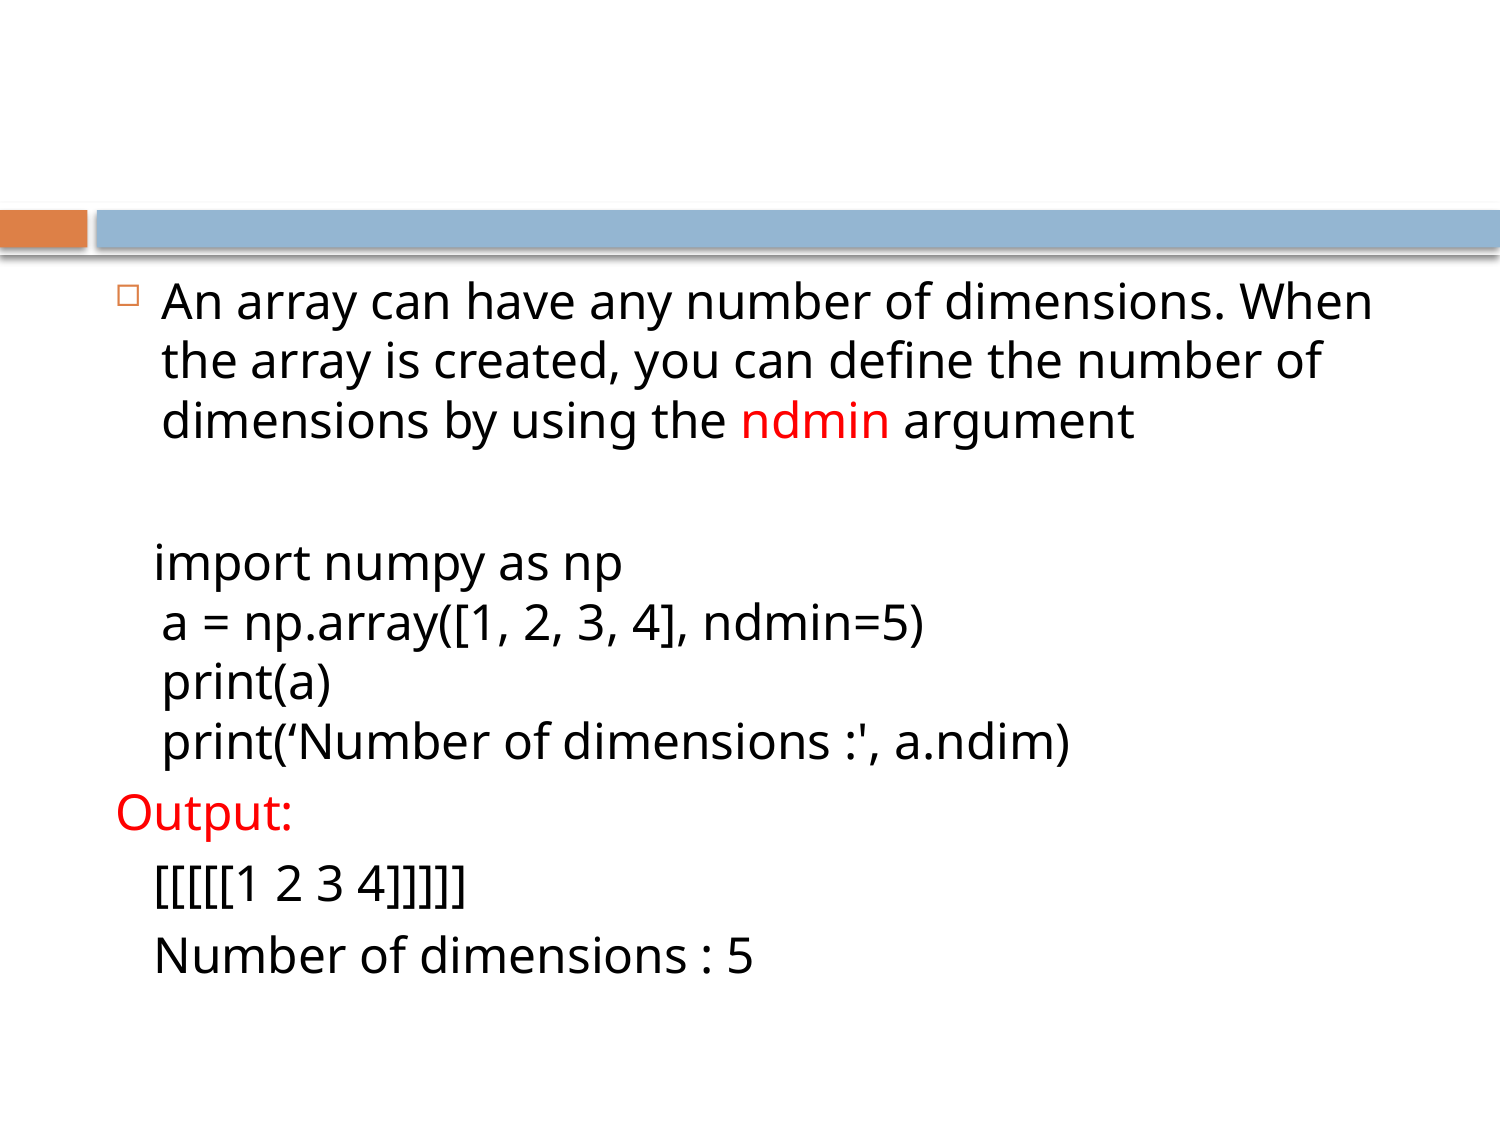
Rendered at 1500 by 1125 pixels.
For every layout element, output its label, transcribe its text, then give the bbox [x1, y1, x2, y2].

list An array can have any number of dimensions. When the array is created, you can define the number of dimensions by using the ndmin argument import numpy as np a = np.array([1, 2, 3, 4], ndmin=5) print(a) print(‘Number of dimensions :', a.ndim) Output: [[[[[1 2 3 4]]]]] Number of dimensions : 5 [100, 262, 1438, 1000]
